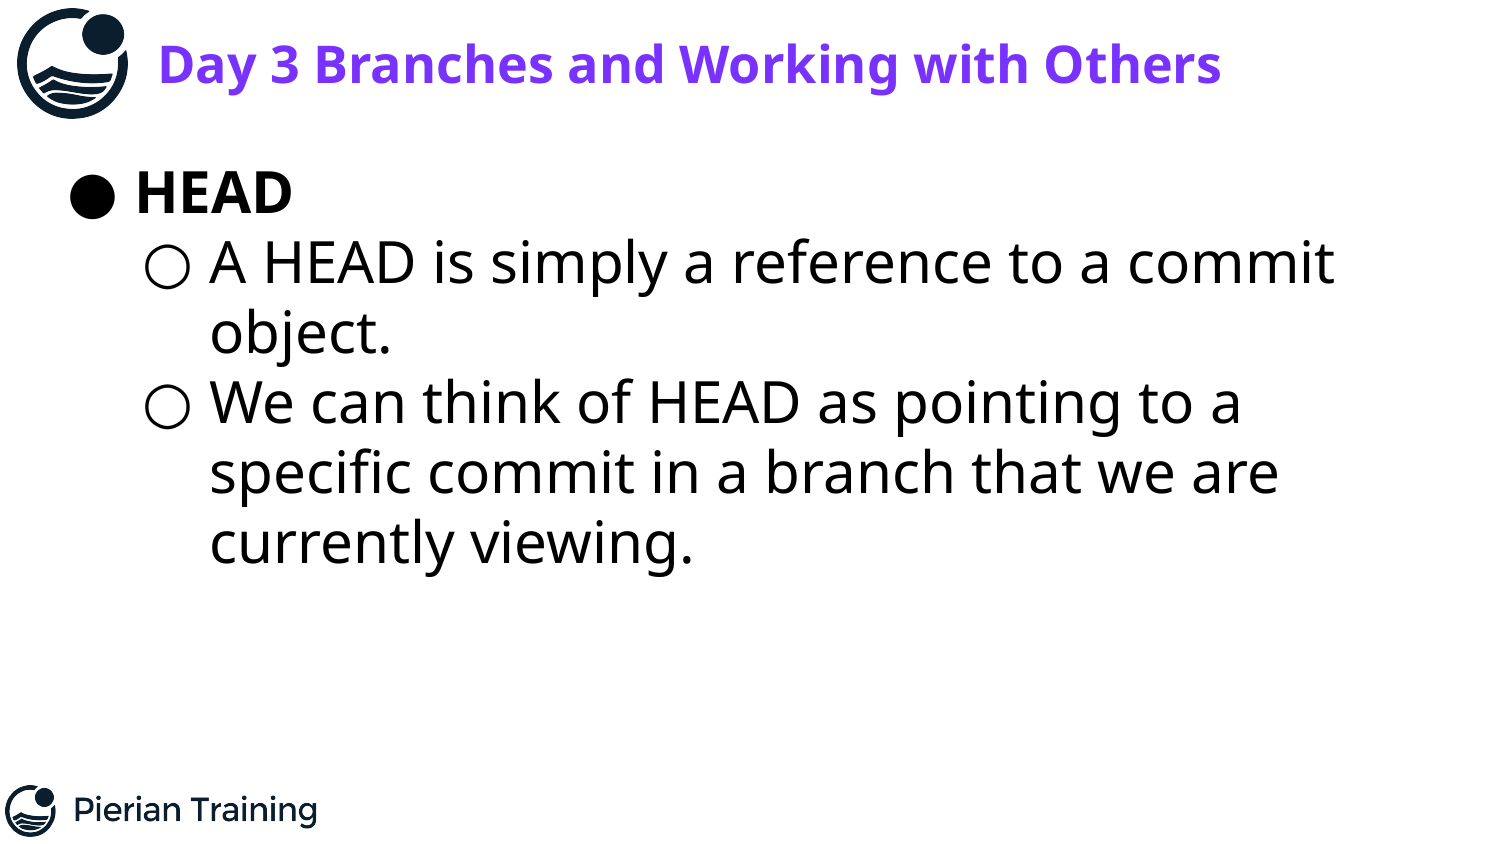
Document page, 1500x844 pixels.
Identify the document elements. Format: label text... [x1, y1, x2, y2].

picture [16, 8, 128, 120]
picture [4, 785, 318, 837]
text_box Day 3 Branches and Working with Others [142, 16, 1403, 110]
text_box HEAD A HEAD is simply a reference to a commit object. We can think of HEAD as pointing to a specific commit in a branch that we are currently viewing. [44, 140, 1432, 591]
